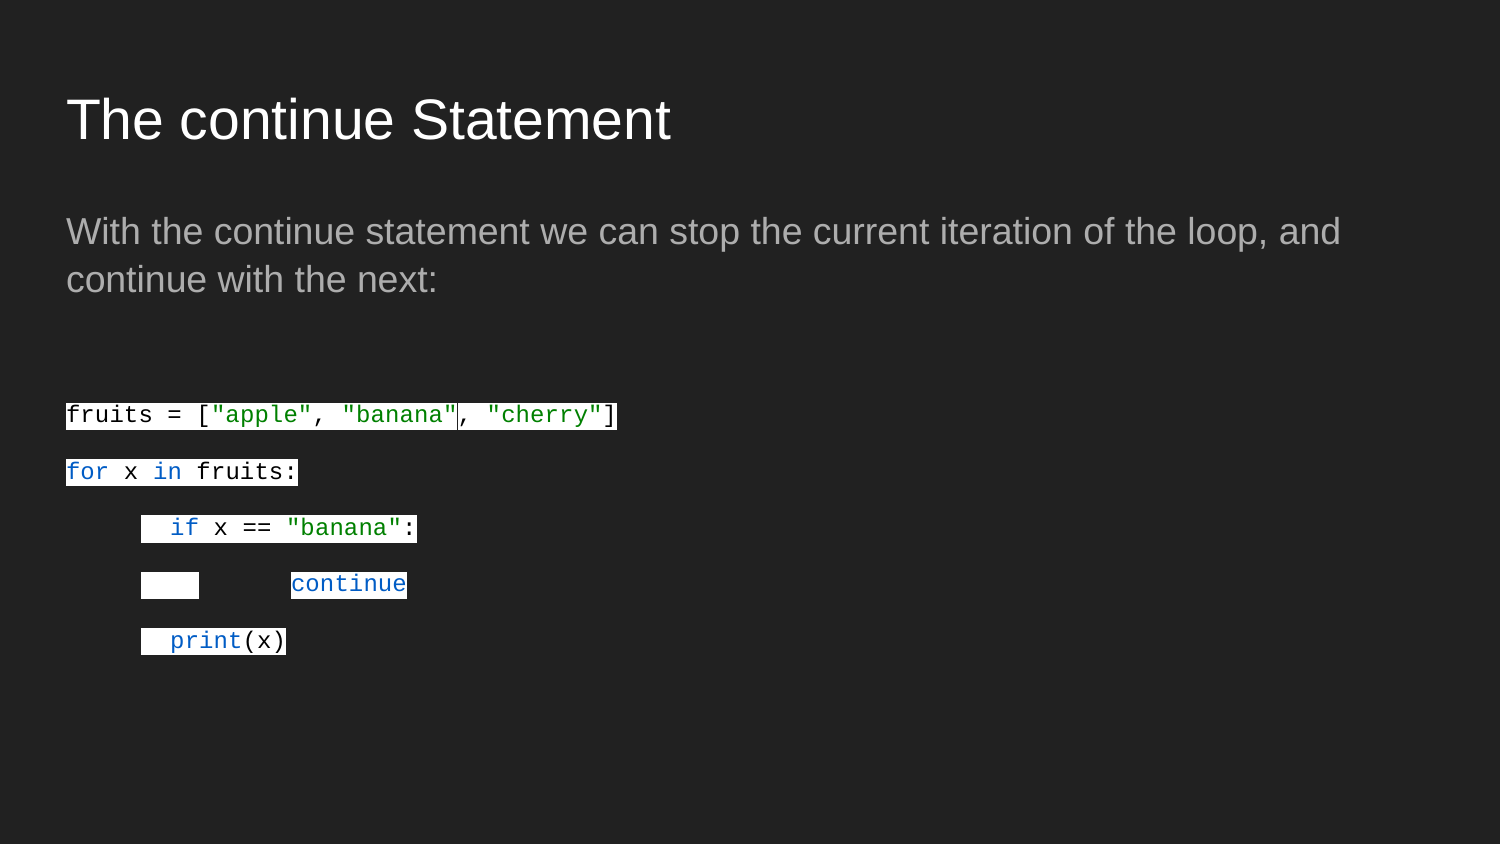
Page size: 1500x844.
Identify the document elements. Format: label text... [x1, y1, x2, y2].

title The continue Statement [51, 72, 1449, 167]
list With the continue statement we can stop the current iteration of the loop, and continue with the next: fruits = ["apple", "banana", "cherry"] for x in fruits: if x == "banana": continue print(x) [51, 189, 1449, 750]
